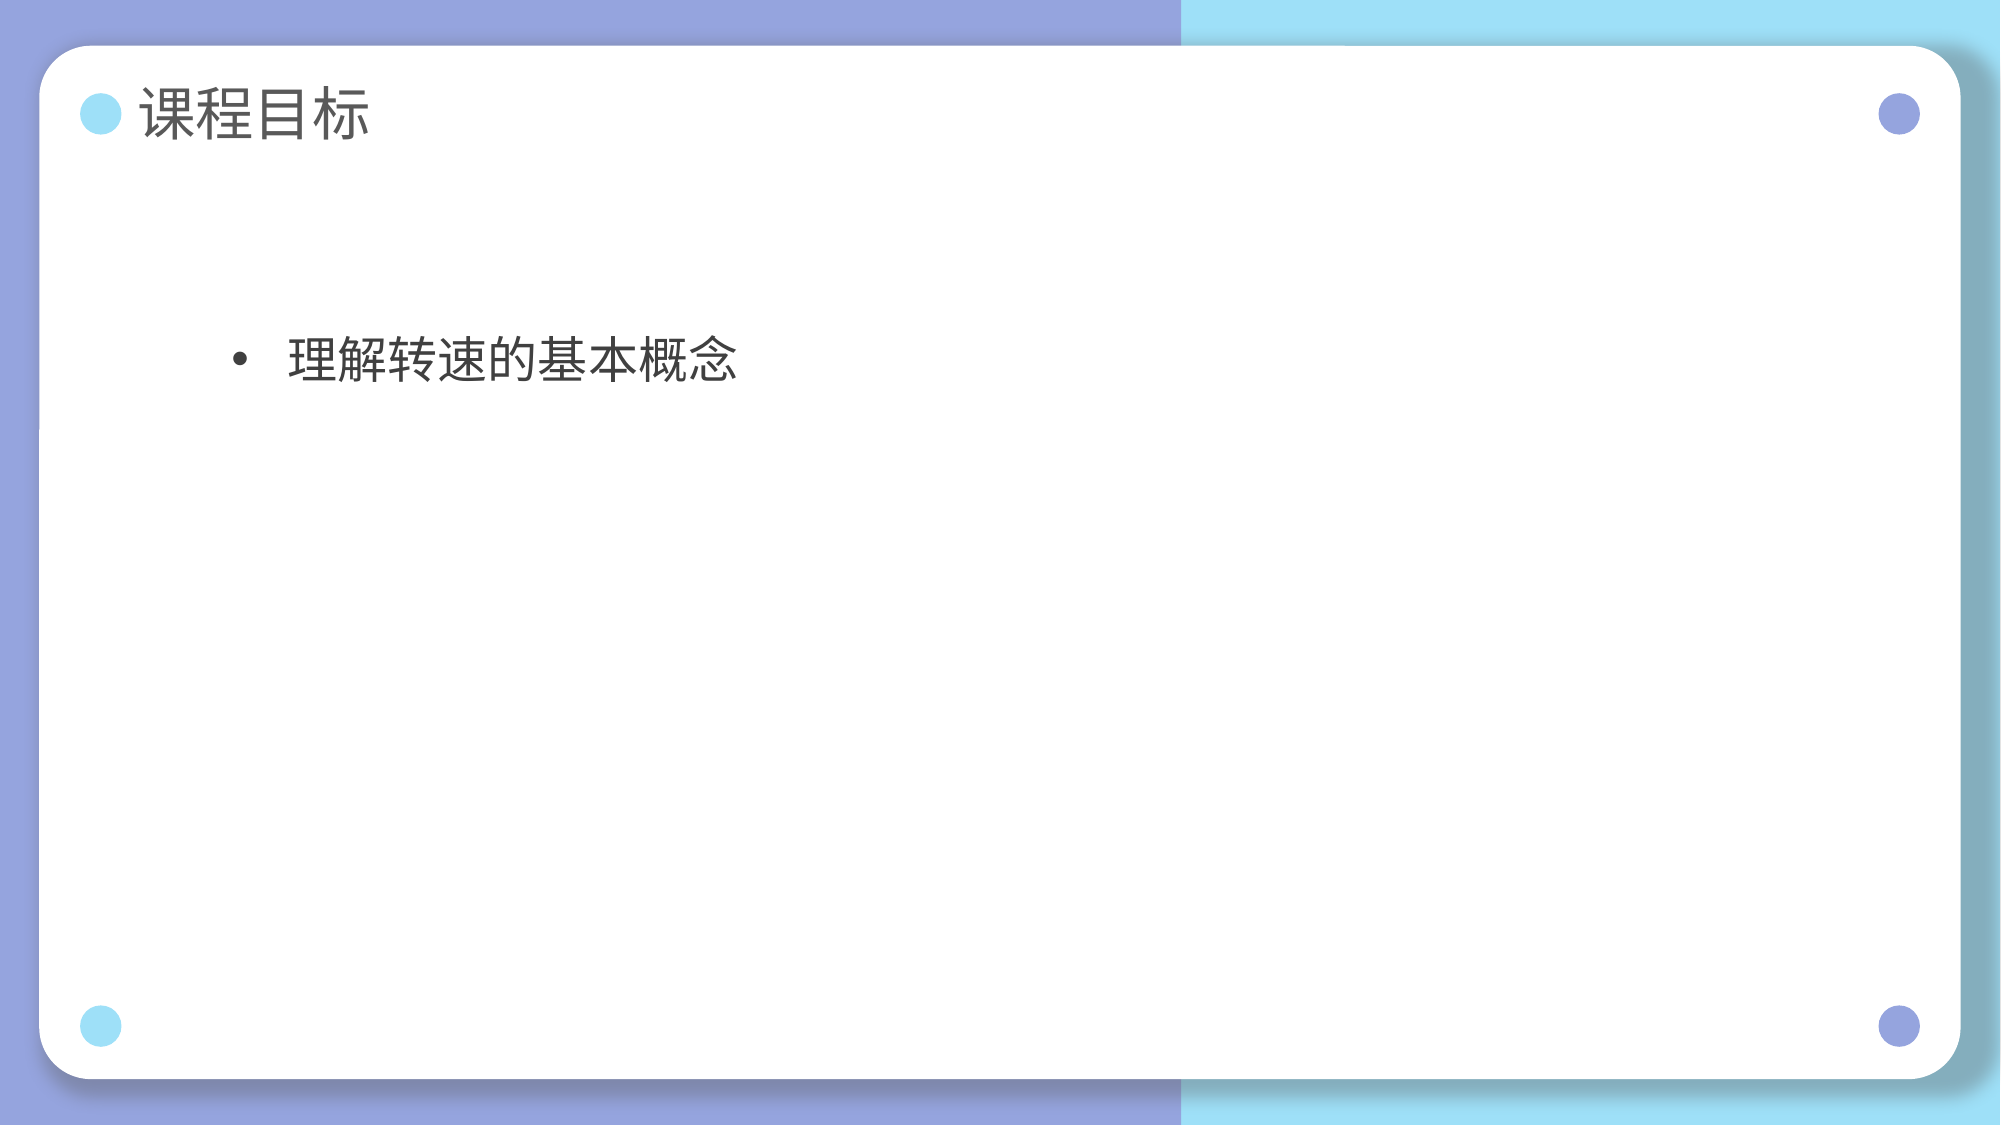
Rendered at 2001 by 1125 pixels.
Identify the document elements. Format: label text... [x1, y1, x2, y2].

title 课程目标 [137, 77, 976, 157]
text_box 理解转速的基本概念 [216, 291, 1757, 396]
